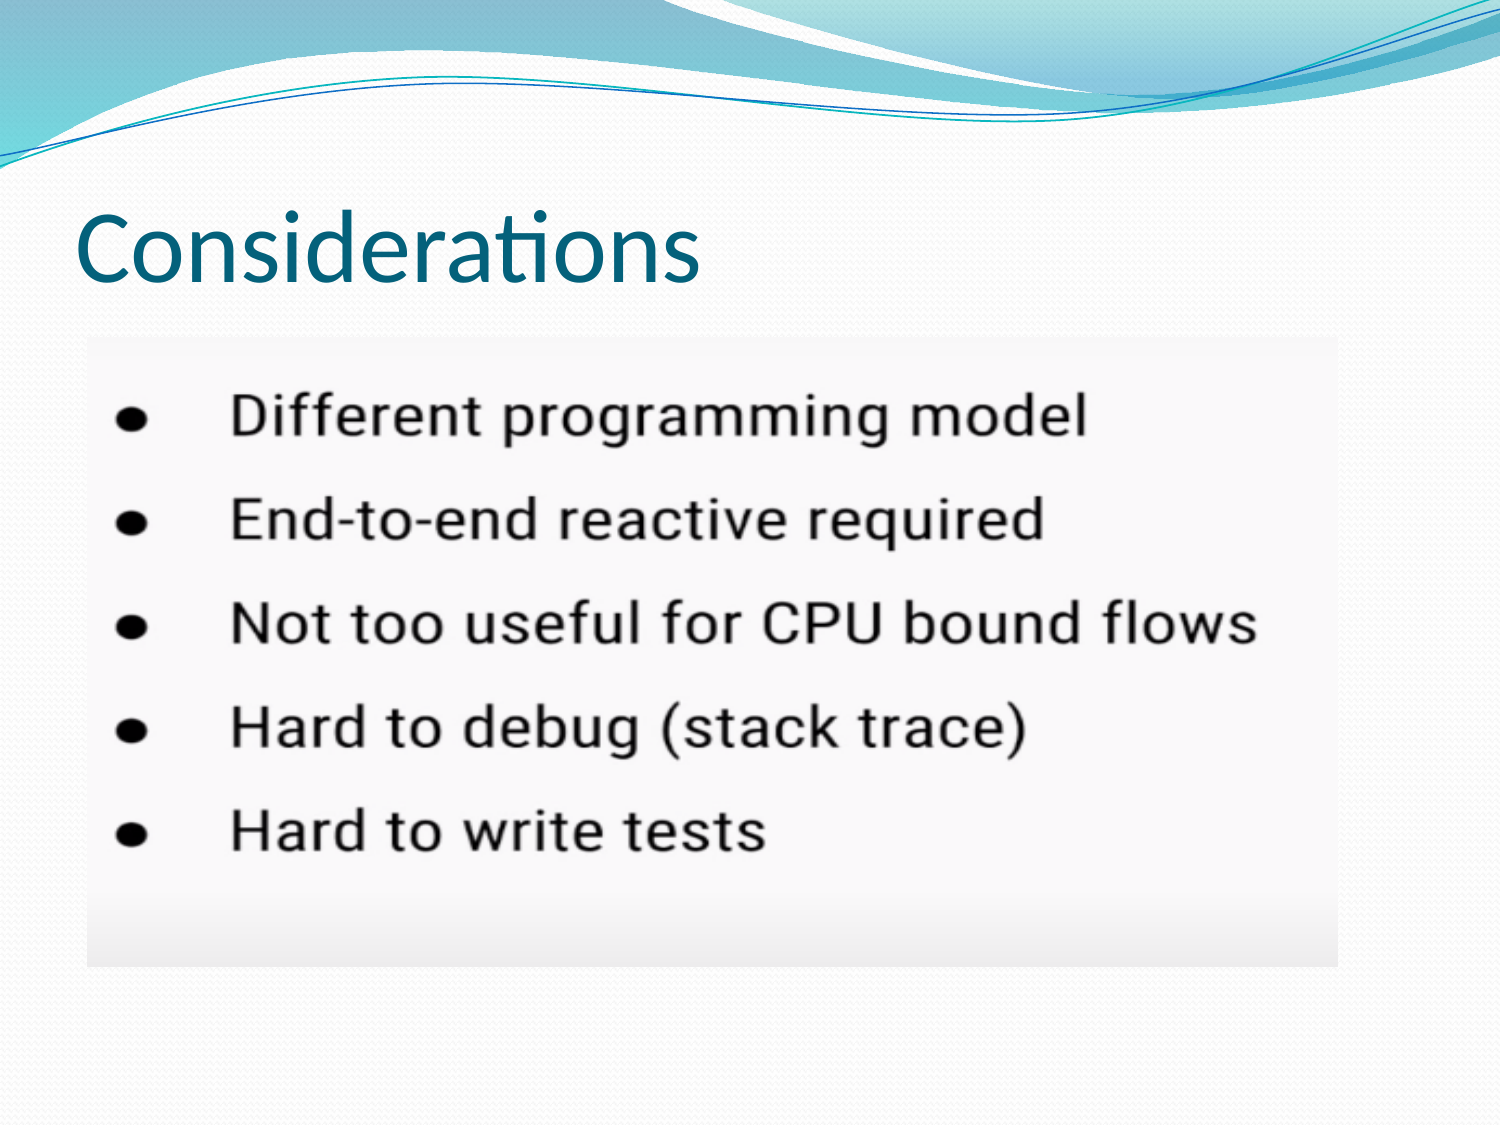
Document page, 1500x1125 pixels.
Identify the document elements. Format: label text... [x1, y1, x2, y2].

title Considerations [75, 115, 1425, 303]
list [87, 337, 1338, 968]
